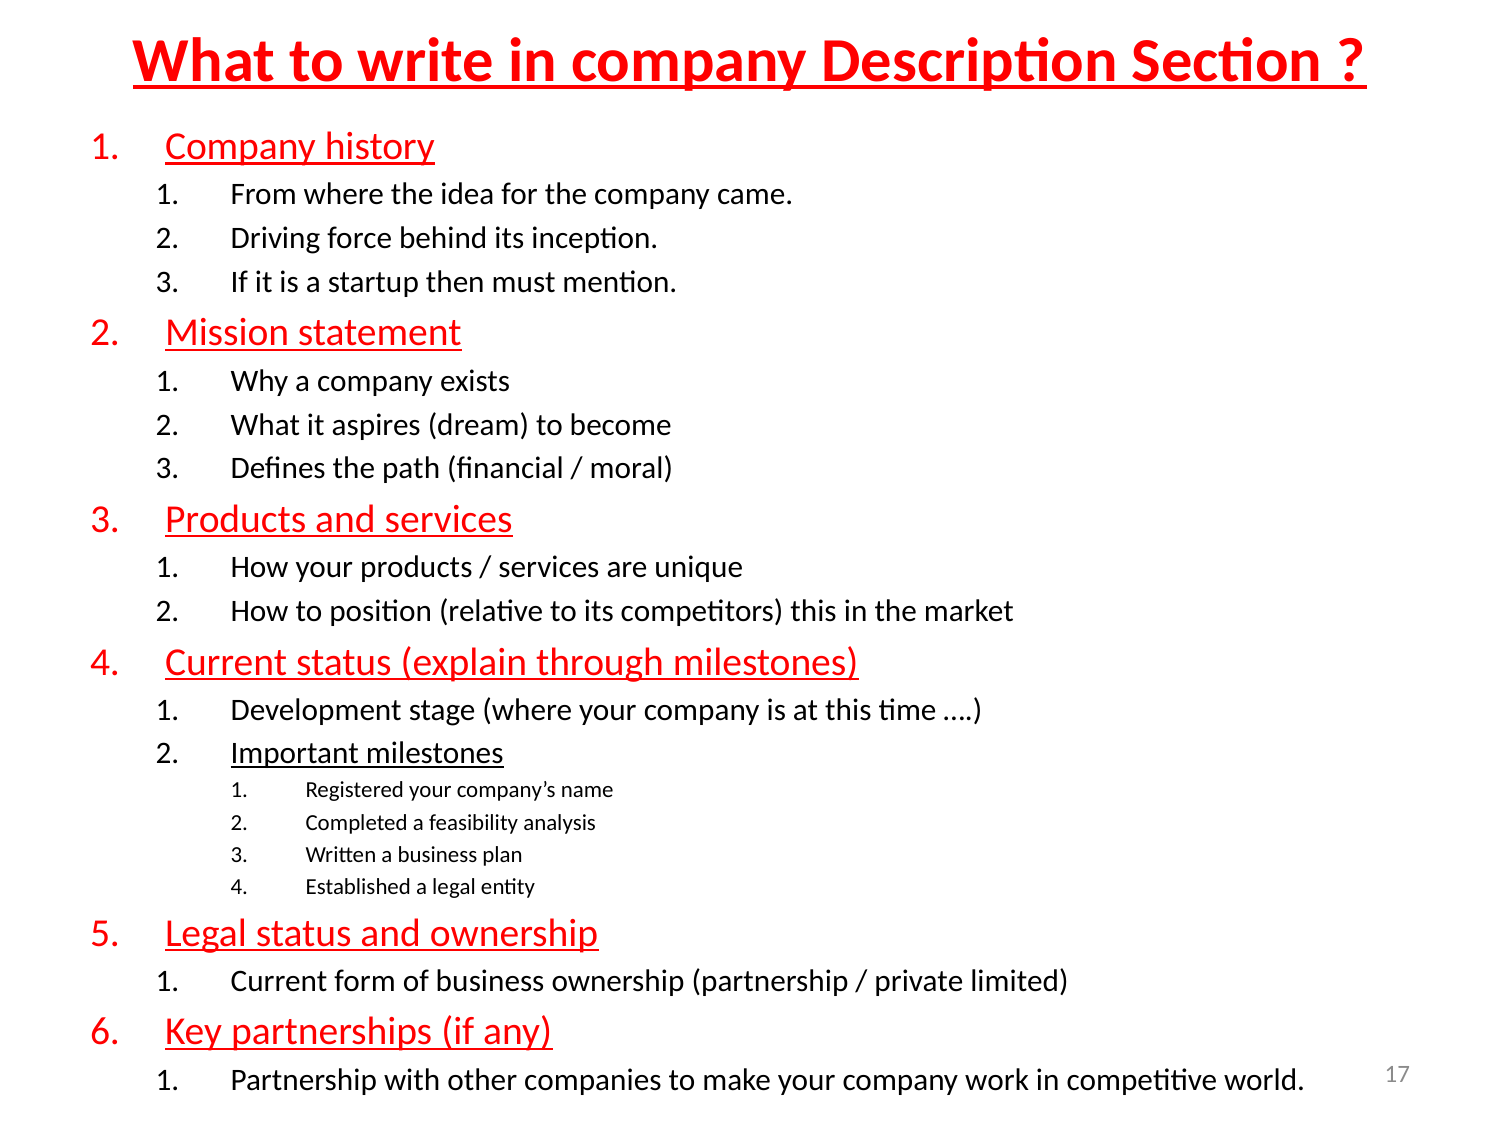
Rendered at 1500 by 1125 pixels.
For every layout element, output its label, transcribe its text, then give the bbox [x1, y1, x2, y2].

list Company history From where the idea for the company came. Driving force behind its inception. If it is a startup then must mention. Mission statement Why a company exists What it aspires (dream) to become Defines the path (financial / moral) Products and services How your products / services are unique How to position (relative to its competitors) this in the market Current status (explain through milestones) Development stage (where your company is at this time ….) Important milestones Registered your company’s name Completed a feasibility analysis Written a business plan Established a legal entity Legal status and ownership Current form of business ownership (partnership / private limited) Key partnerships (if any) Partnership with other companies to make your company work in competitive world. [0, 112, 1500, 1125]
slide_number 17 [1074, 1042, 1425, 1103]
title What to write in company Description Section ? [0, 0, 1500, 112]
